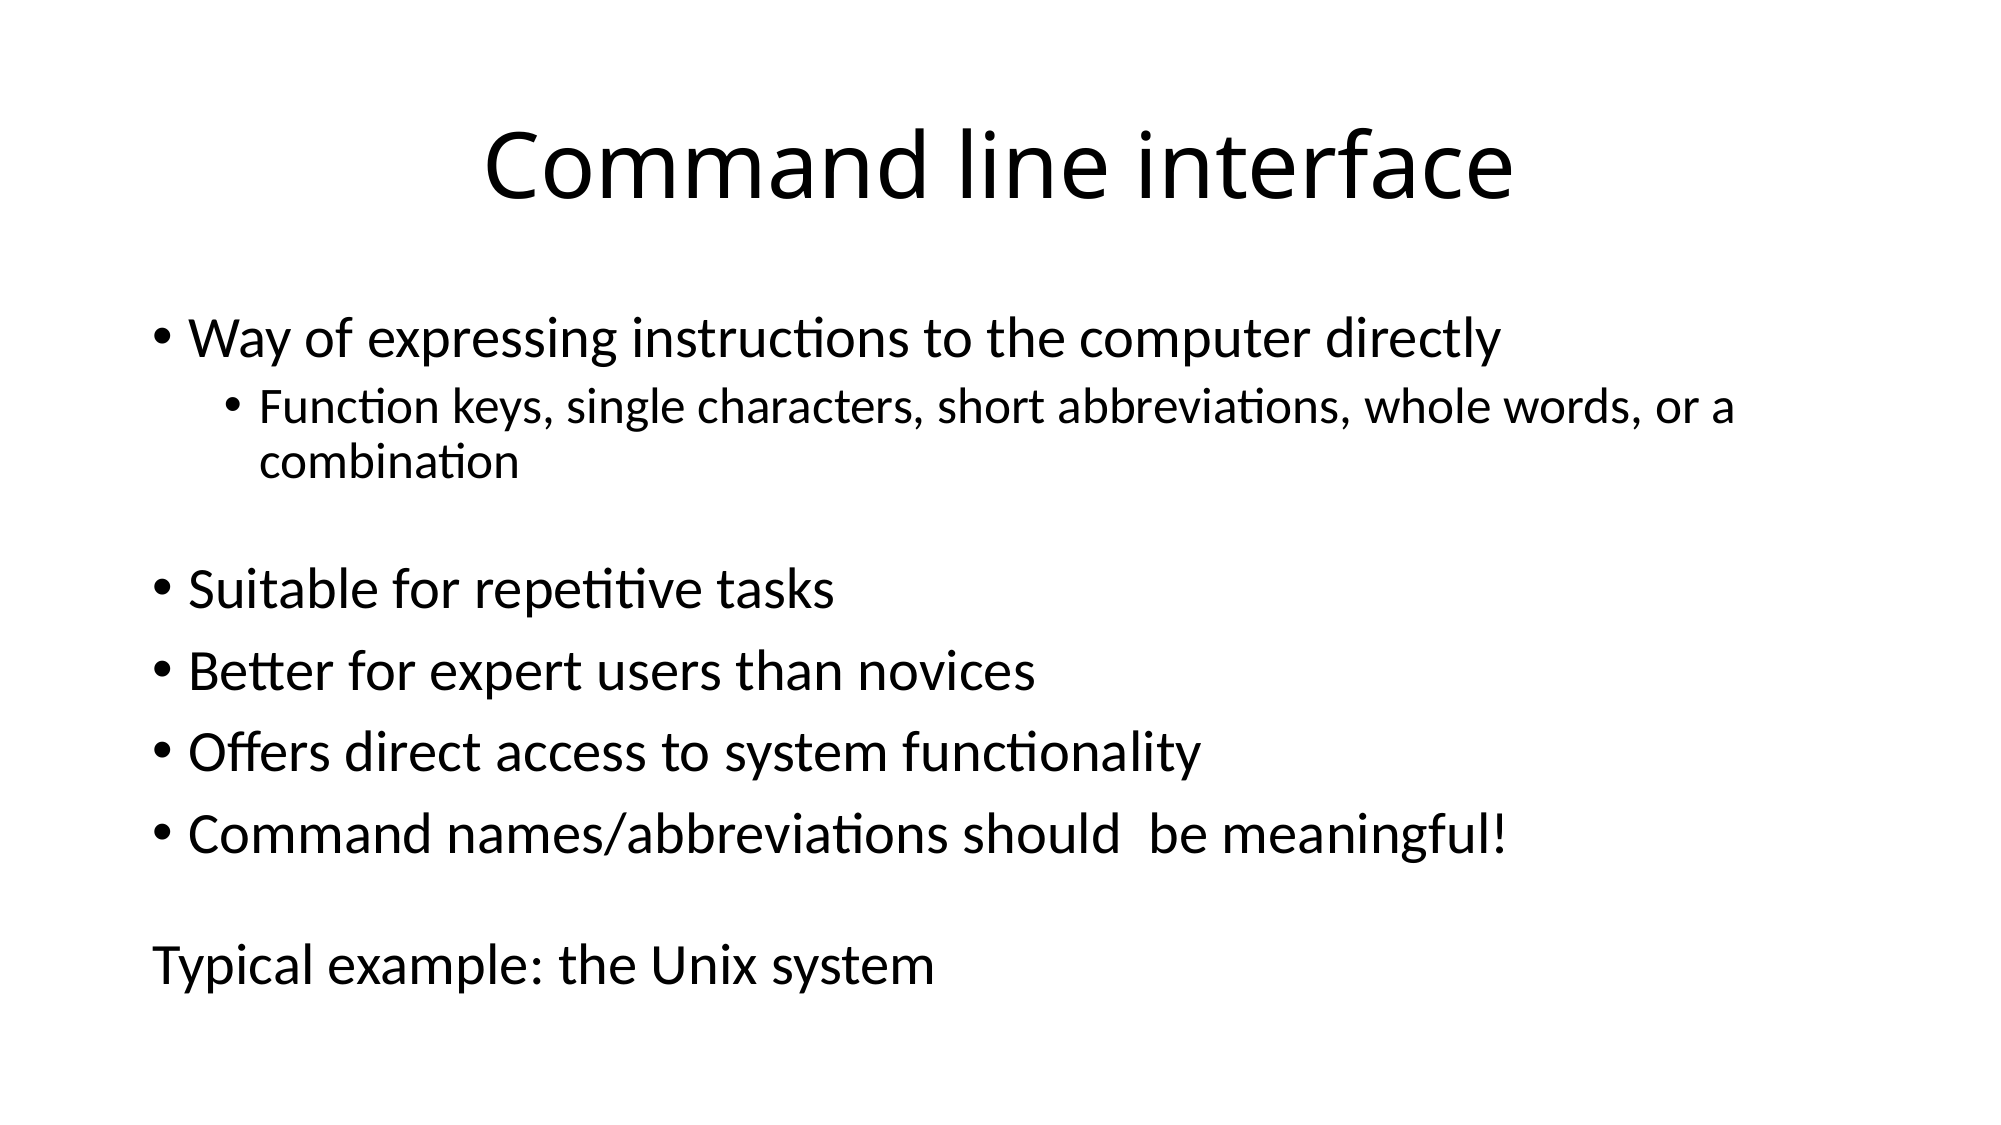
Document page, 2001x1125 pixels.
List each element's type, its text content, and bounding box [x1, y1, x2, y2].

list Way of expressing instructions to the computer directly Function keys, single characters, short abbreviations, whole words, or a combination Suitable for repetitive tasks Better for expert users than novices Offers direct access to system functionality Command names/abbreviations should be meaningful! Typical example: the Unix system [137, 299, 1863, 1014]
title Command line interface [137, 59, 1863, 278]
